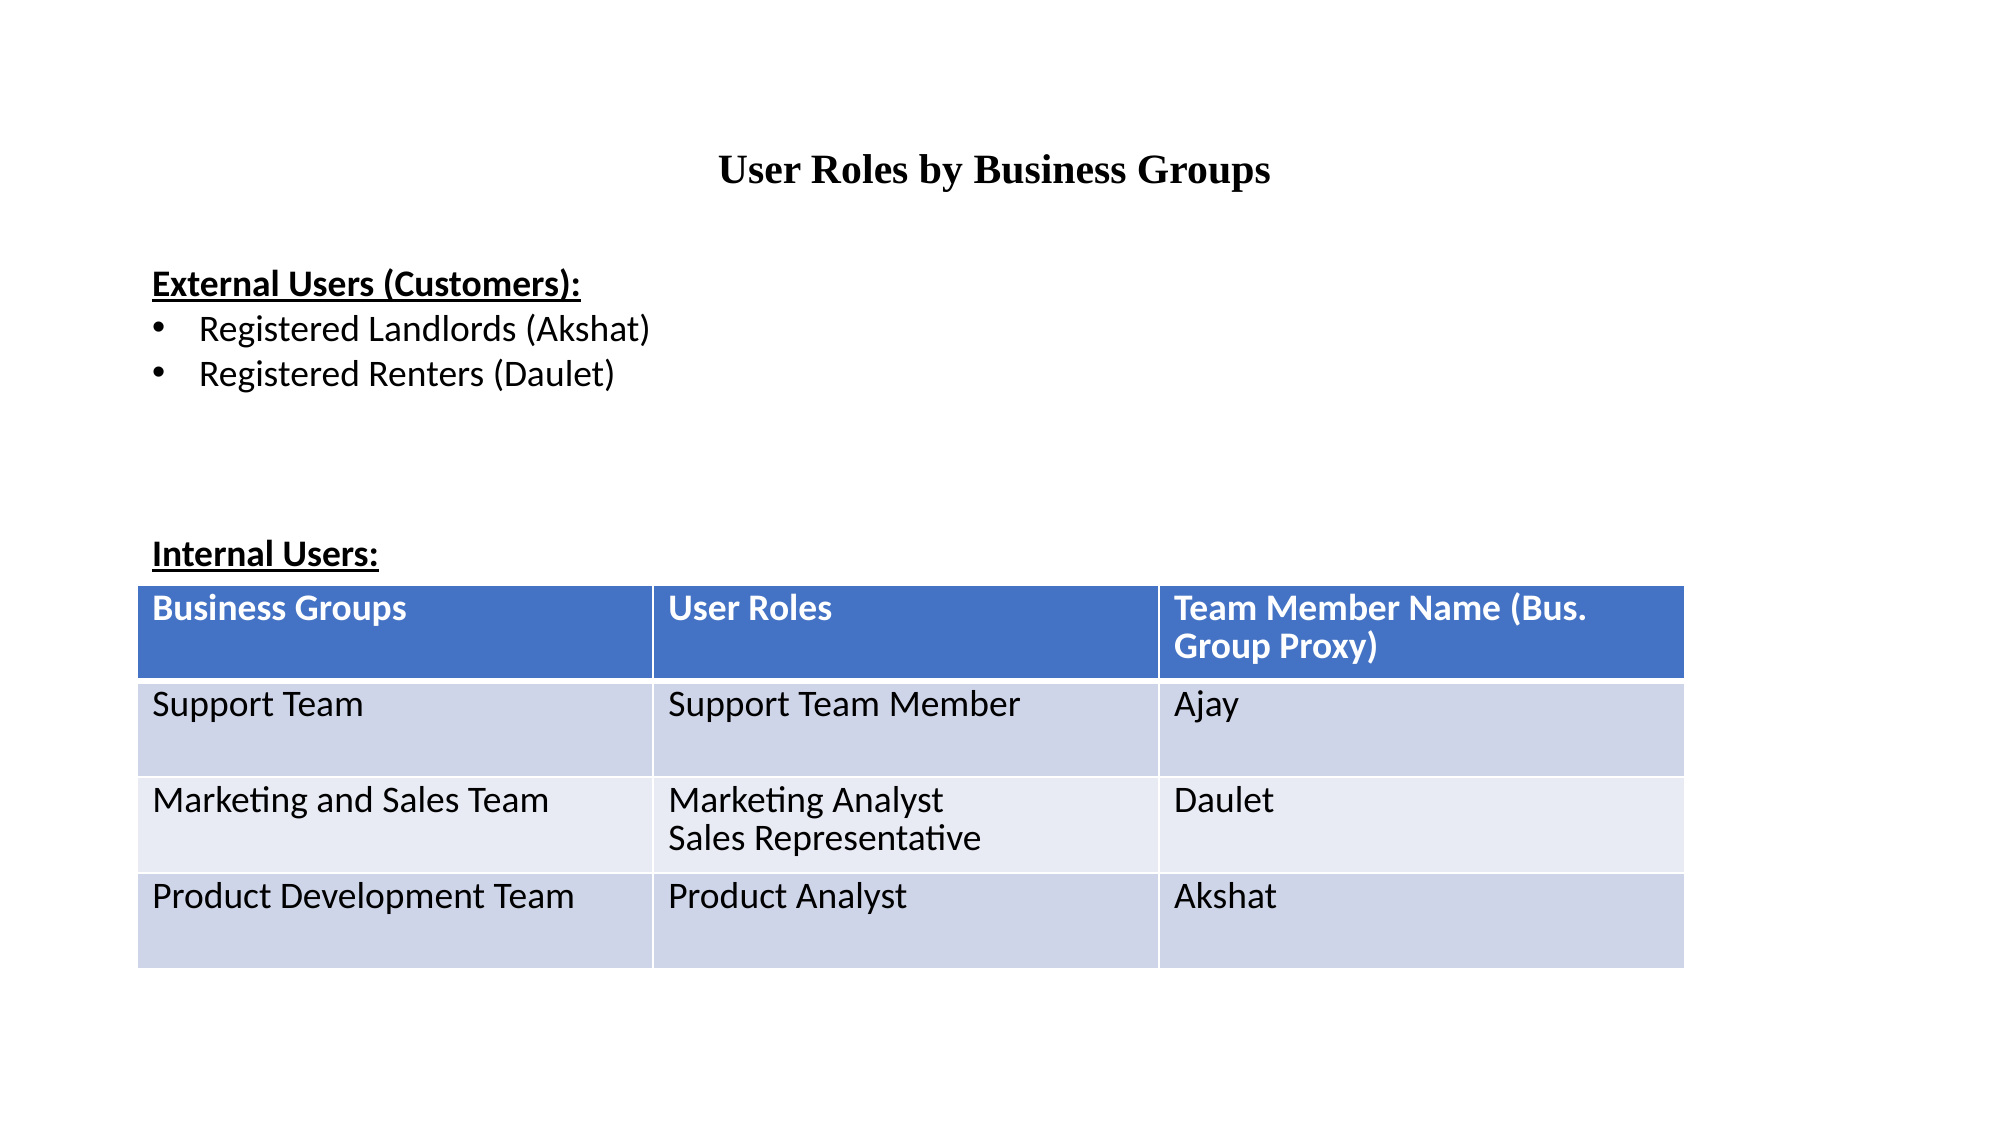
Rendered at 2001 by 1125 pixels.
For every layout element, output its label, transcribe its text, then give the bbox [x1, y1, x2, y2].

table_header User Roles [654, 586, 1158, 678]
table_cell Marketing Analyst Sales Representative [654, 778, 1158, 872]
text_box External Users (Customers): Registered Landlords (Akshat) Registered Renters (Daulet) Internal Users: [137, 251, 1863, 582]
table_cell Support Team Member [654, 684, 1158, 776]
table_header Team Member Name (Bus. Group Proxy) [1160, 586, 1684, 678]
table_cell Akshat [1160, 874, 1684, 968]
title User Roles by Business Groups [137, 140, 1863, 200]
table_cell Support Team [138, 684, 652, 776]
table_cell Ajay [1160, 684, 1684, 776]
table_cell Marketing and Sales Team [138, 778, 652, 872]
table_header Business Groups [138, 586, 652, 678]
table_cell Daulet [1160, 778, 1684, 872]
table_cell Product Analyst [654, 874, 1158, 968]
table_cell Product Development Team [138, 874, 652, 968]
